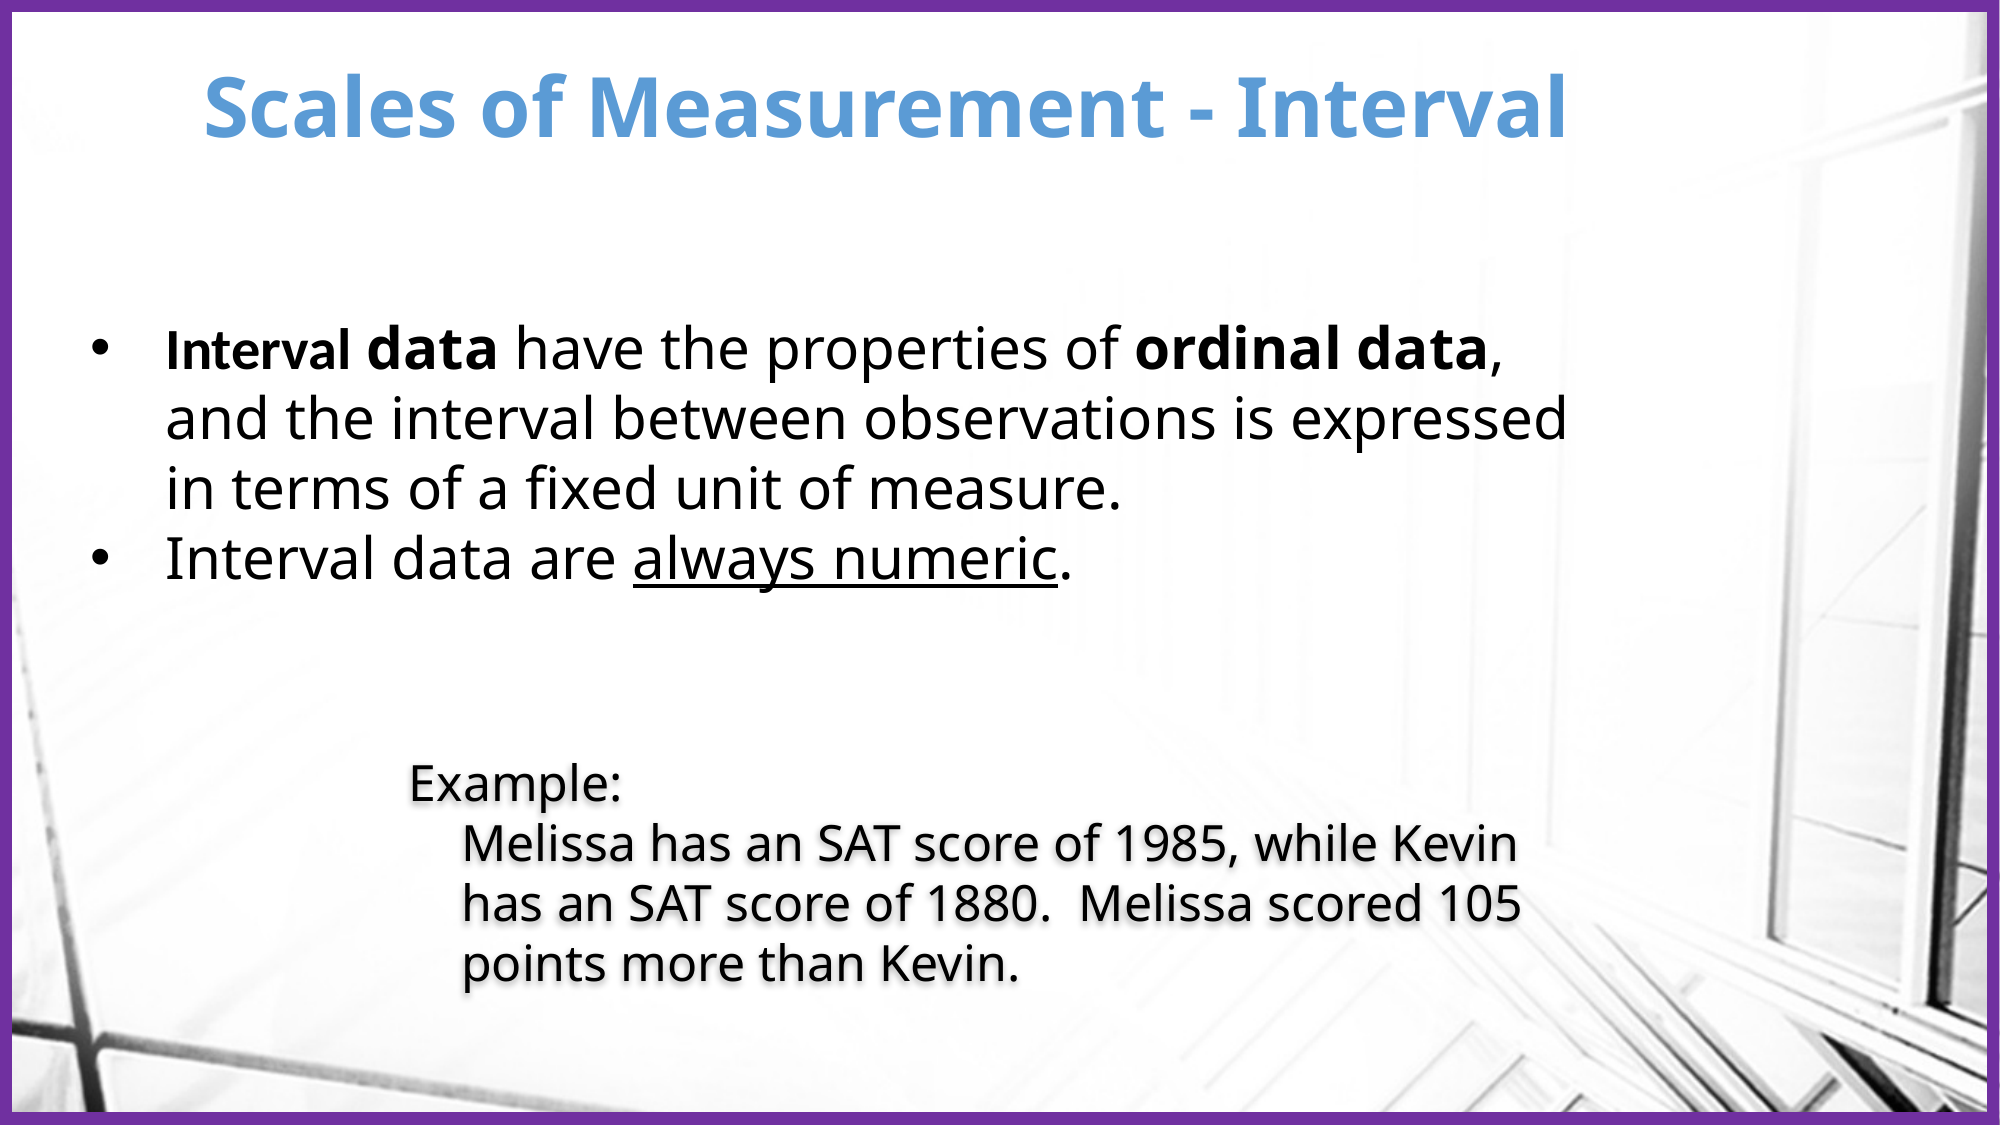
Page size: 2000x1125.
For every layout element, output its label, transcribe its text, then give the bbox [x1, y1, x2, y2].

picture [12, 12, 1987, 1112]
text_box Interval data have the properties of ordinal data, and the interval between observations is expressed in terms of a fixed unit of measure. Interval data are always numeric. [75, 303, 1630, 669]
text_box Example: Melissa has an SAT score of 1985, while Kevin has an SAT score of 1880. Melissa scored 105 points more than Kevin. [381, 699, 1505, 1044]
title Scales of Measurement - Interval [174, 26, 1600, 202]
